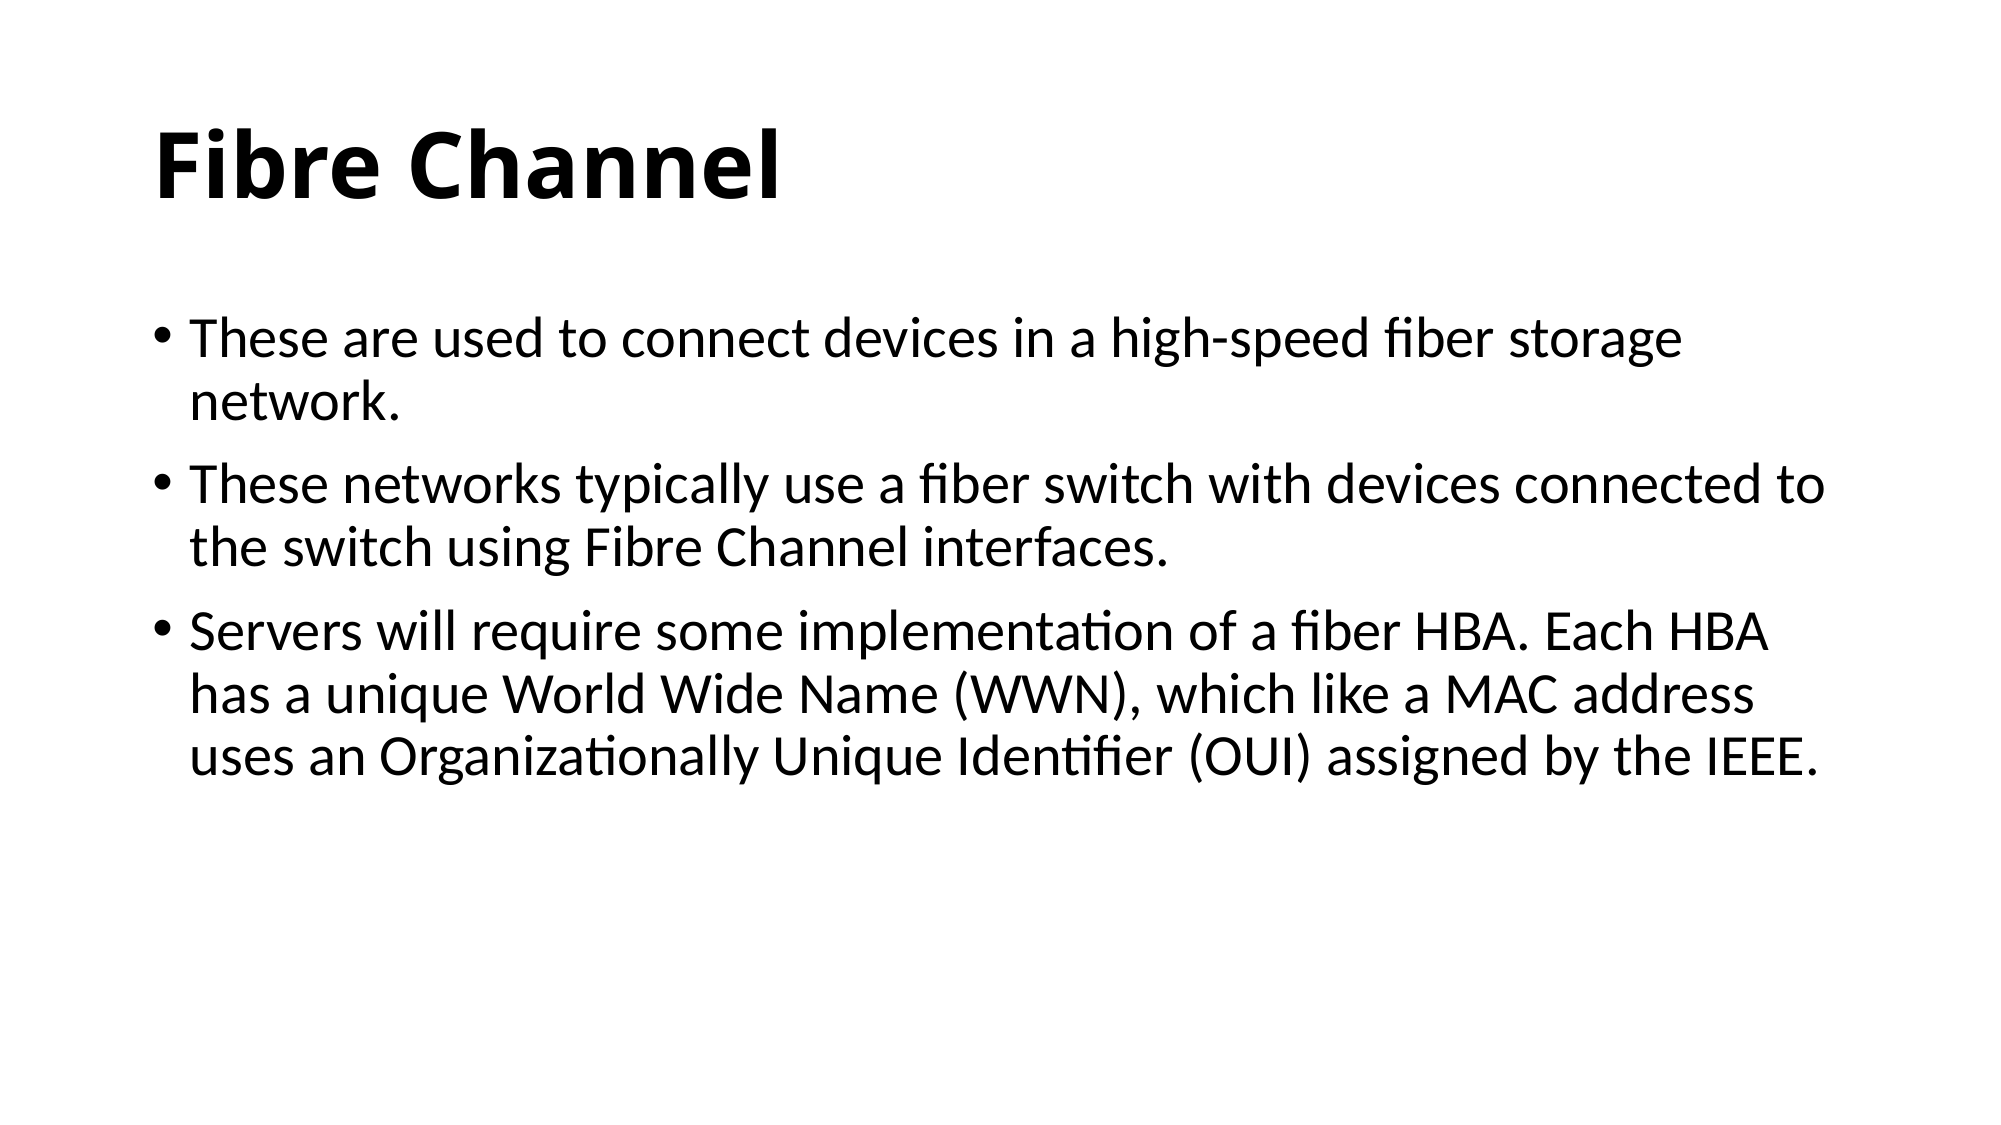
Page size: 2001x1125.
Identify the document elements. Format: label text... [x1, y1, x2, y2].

title Fibre Channel [137, 59, 1863, 278]
list These are used to connect devices in a high-speed fiber storage network. These networks typically use a fiber switch with devices connected to the switch using Fibre Channel interfaces. Servers will require some implementation of a fiber HBA. Each HBA has a unique World Wide Name (WWN), which like a MAC address uses an Organizationally Unique Identifier (OUI) assigned by the IEEE. [137, 299, 1863, 1014]
